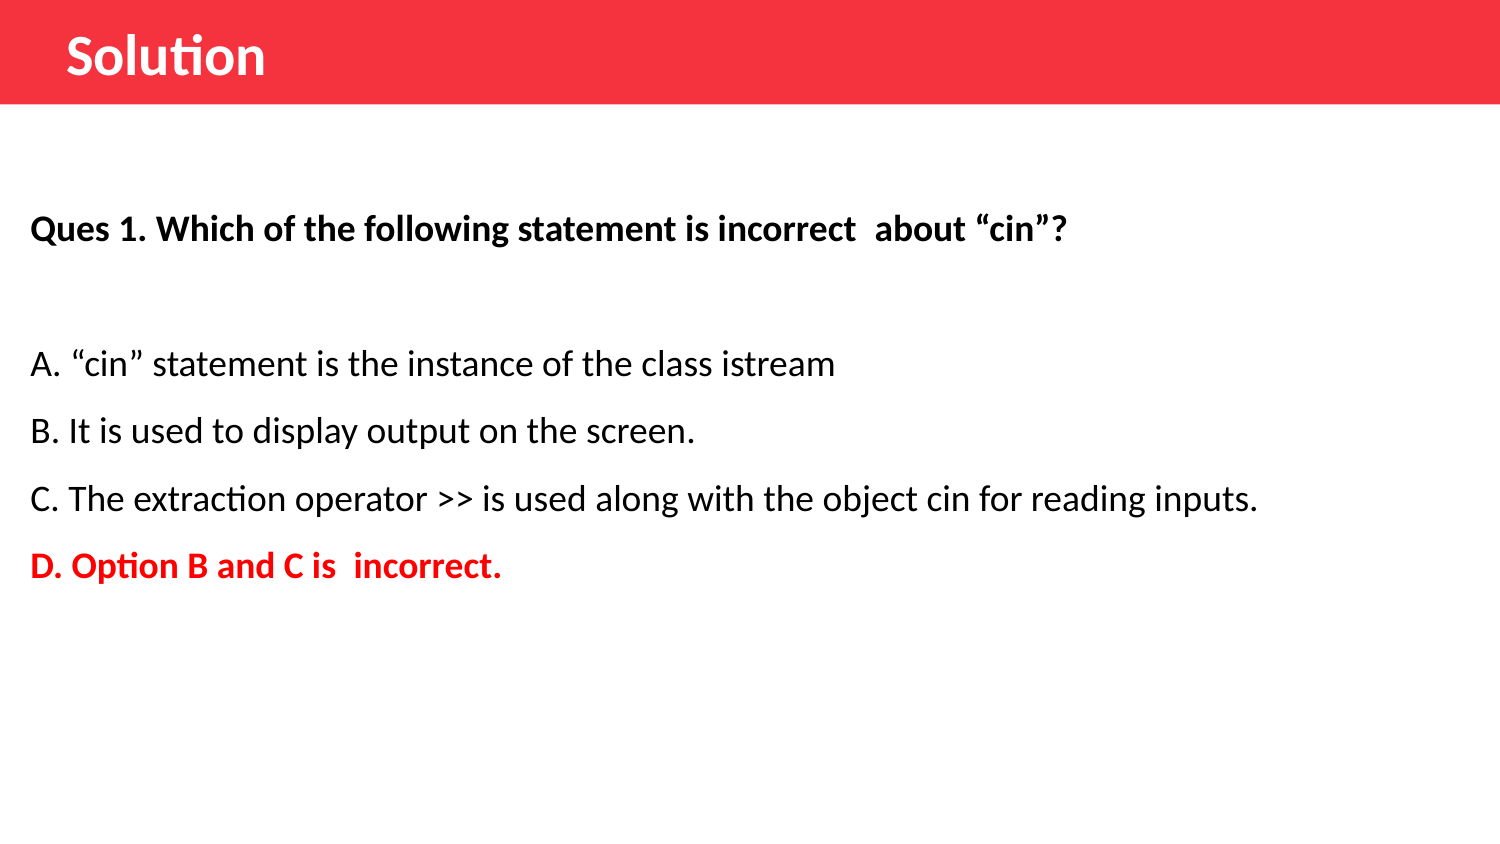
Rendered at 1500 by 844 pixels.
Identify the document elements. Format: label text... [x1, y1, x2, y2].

title Solution [63, 15, 1203, 80]
text_box Ques 1. Which of the following statement is incorrect about “cin”? A. “cin” statement is the instance of the class istream B. It is used to display output on the screen. C. The extraction operator >> is used along with the object cin for reading inputs. D. Option B and C is incorrect. [15, 166, 1484, 751]
text_box [0, 0, 1500, 105]
